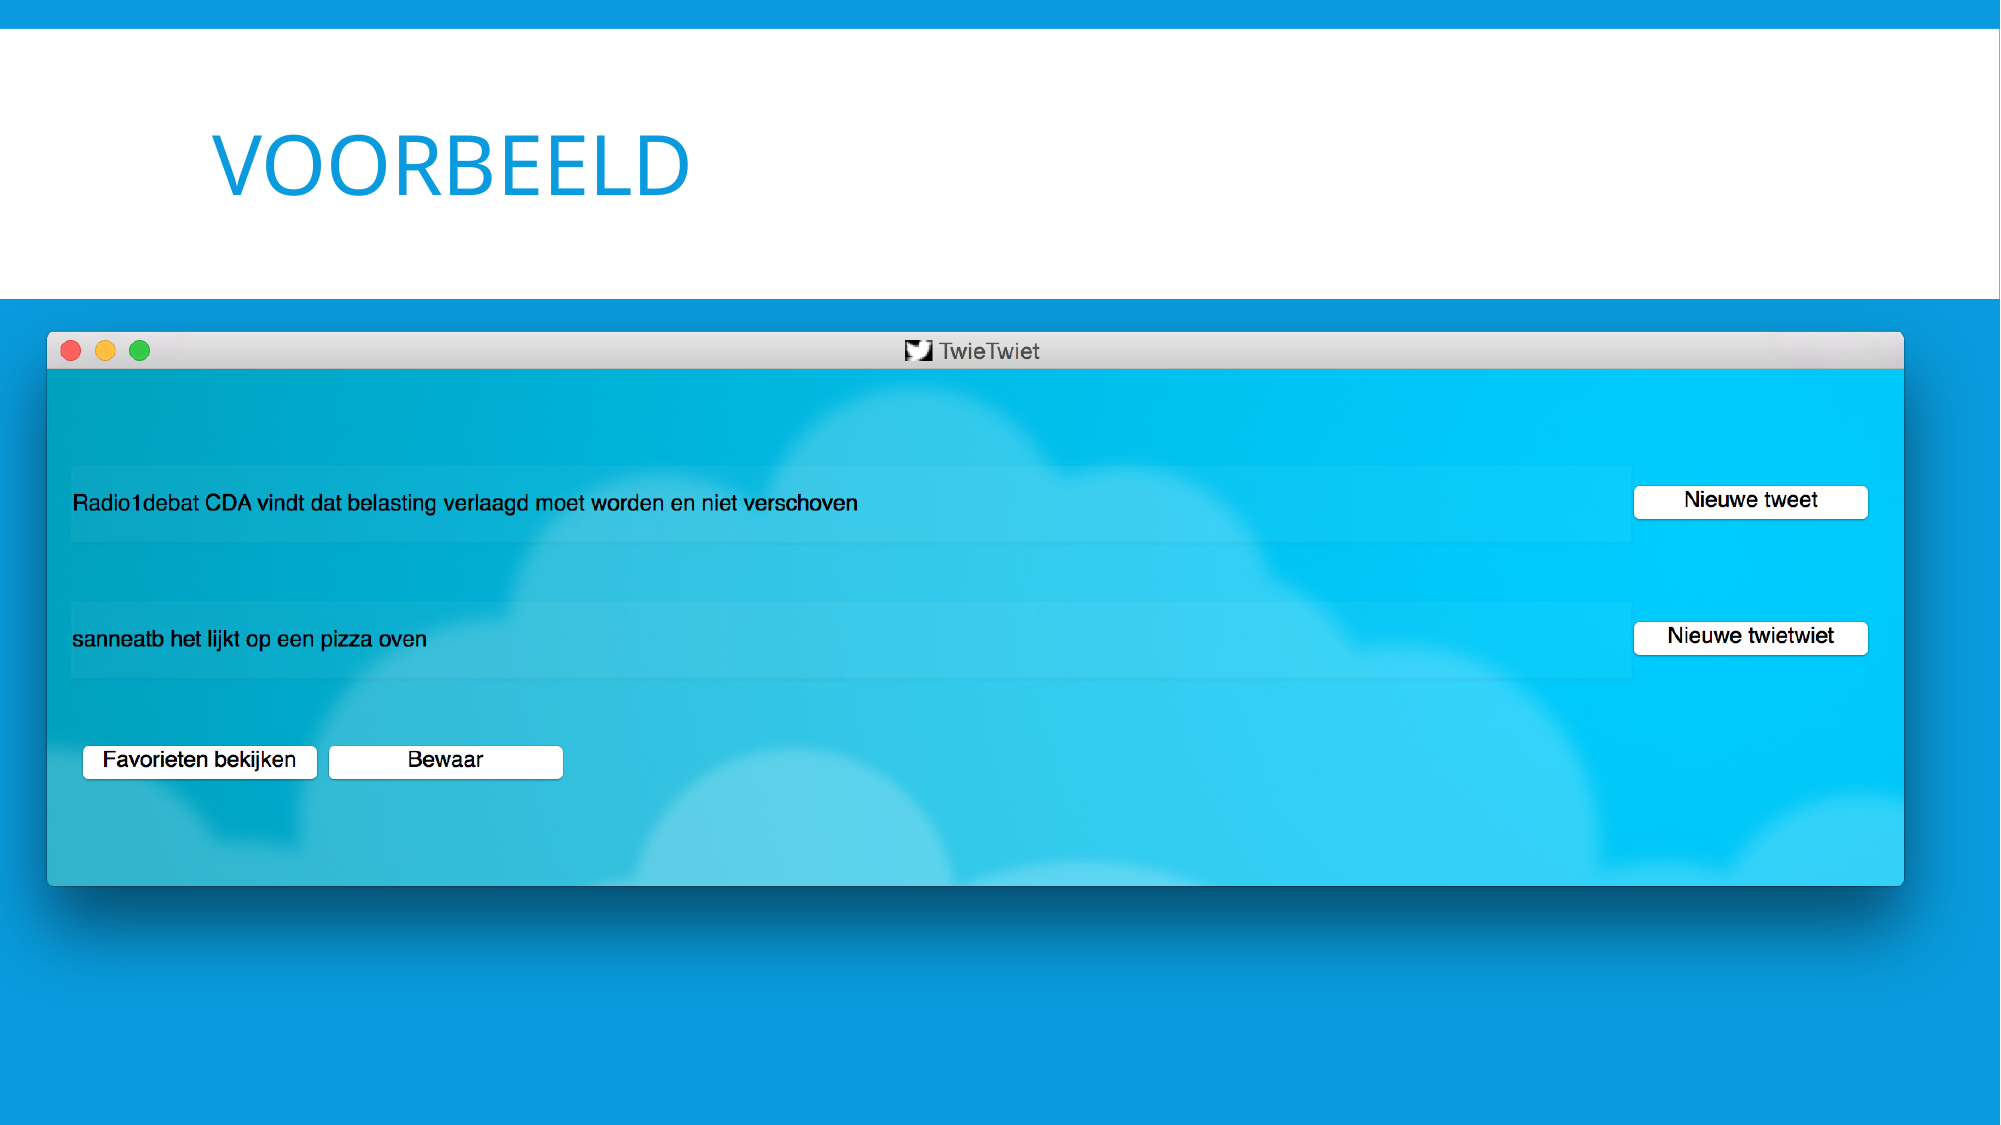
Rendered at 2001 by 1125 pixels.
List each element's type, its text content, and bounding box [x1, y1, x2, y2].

title Voorbeeld [197, 46, 1803, 271]
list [0, 276, 2000, 1023]
